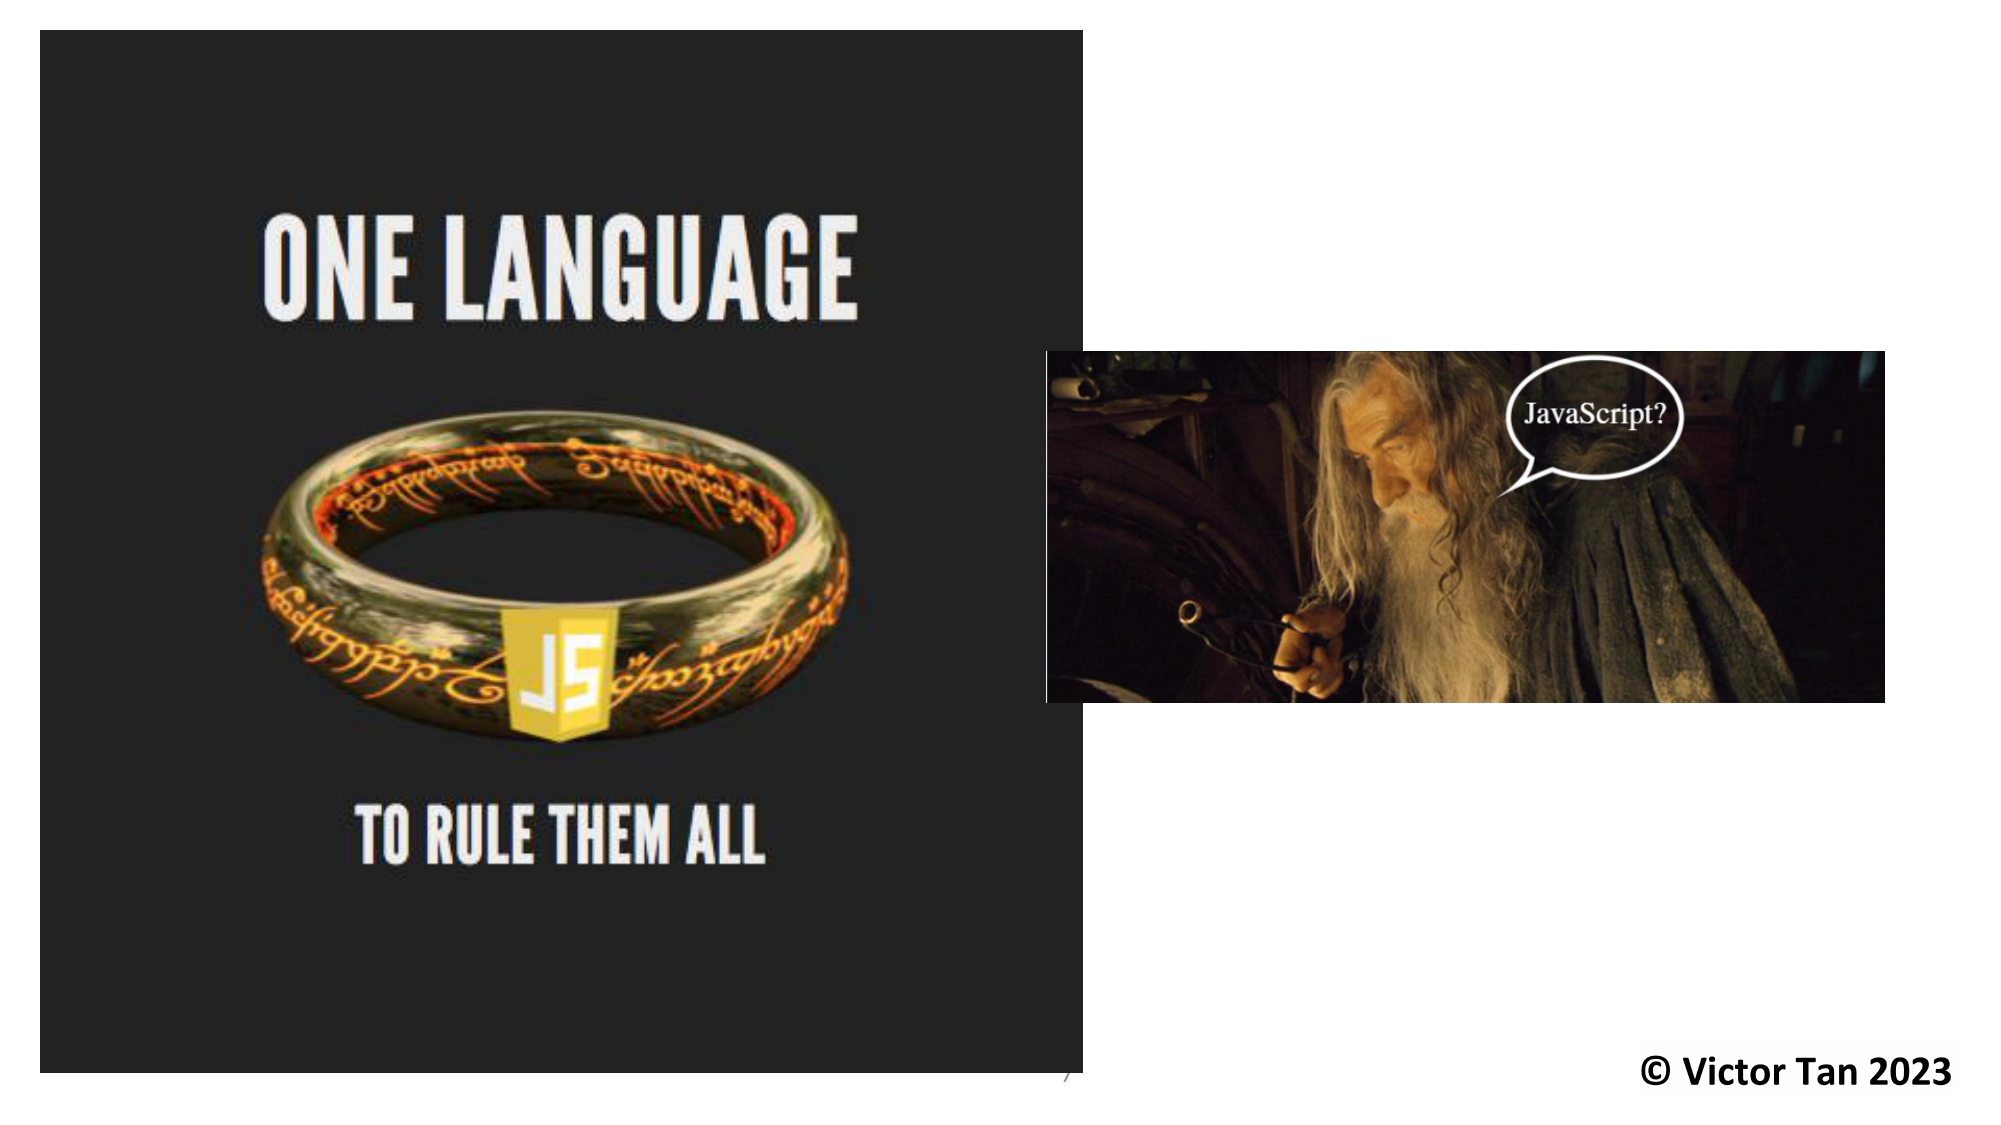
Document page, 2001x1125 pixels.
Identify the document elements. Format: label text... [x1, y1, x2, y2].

picture [1636, 1042, 1958, 1095]
picture [40, 30, 1885, 1073]
slide_number 7 [638, 1042, 1089, 1103]
